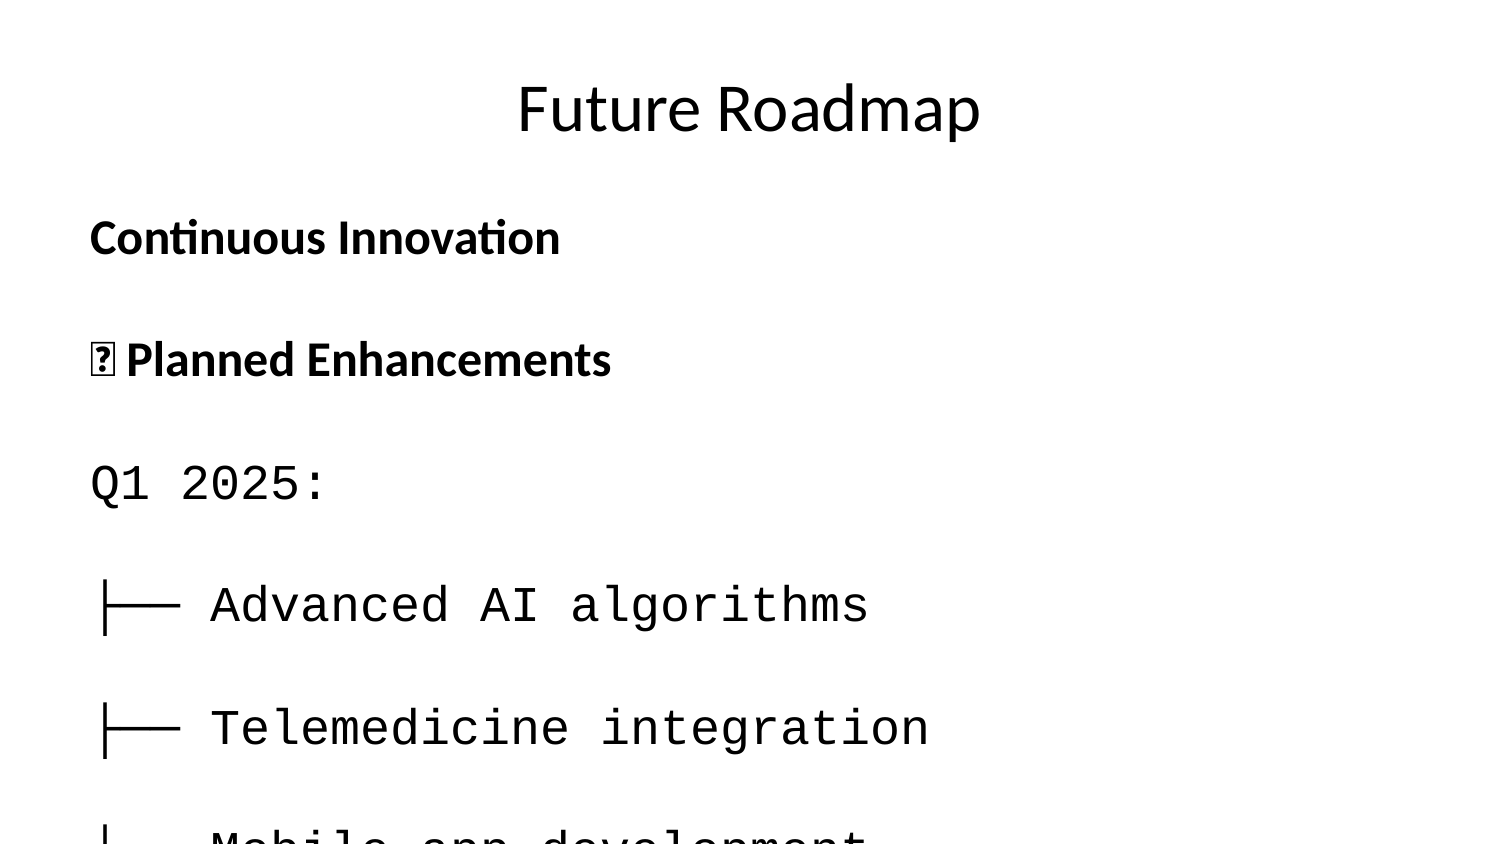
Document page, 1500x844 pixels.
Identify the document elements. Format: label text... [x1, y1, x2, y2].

title Future Roadmap [75, 33, 1425, 175]
list Continuous Innovation 🚀 Planned Enhancements Q1 2025: ├── Advanced AI algorithms ├── Telemedicine integration ├── Mobile app development └── Enhanced reporting Q2 2025: ├── IoT device integration ├── Blockchain for data integrity ├── Advanced analytics └── International expansion Q3-Q4 2025: ├── Machine learning optimization ├── Predictive analytics ├── Global compliance modules └── Enterprise integrations 🌍 Expansion Plans Geographic: International market entry Vertical: Other medical specialties Technology: Emerging healthcare technologies Partnerships: Healthcare ecosystem integration [75, 196, 1425, 754]
